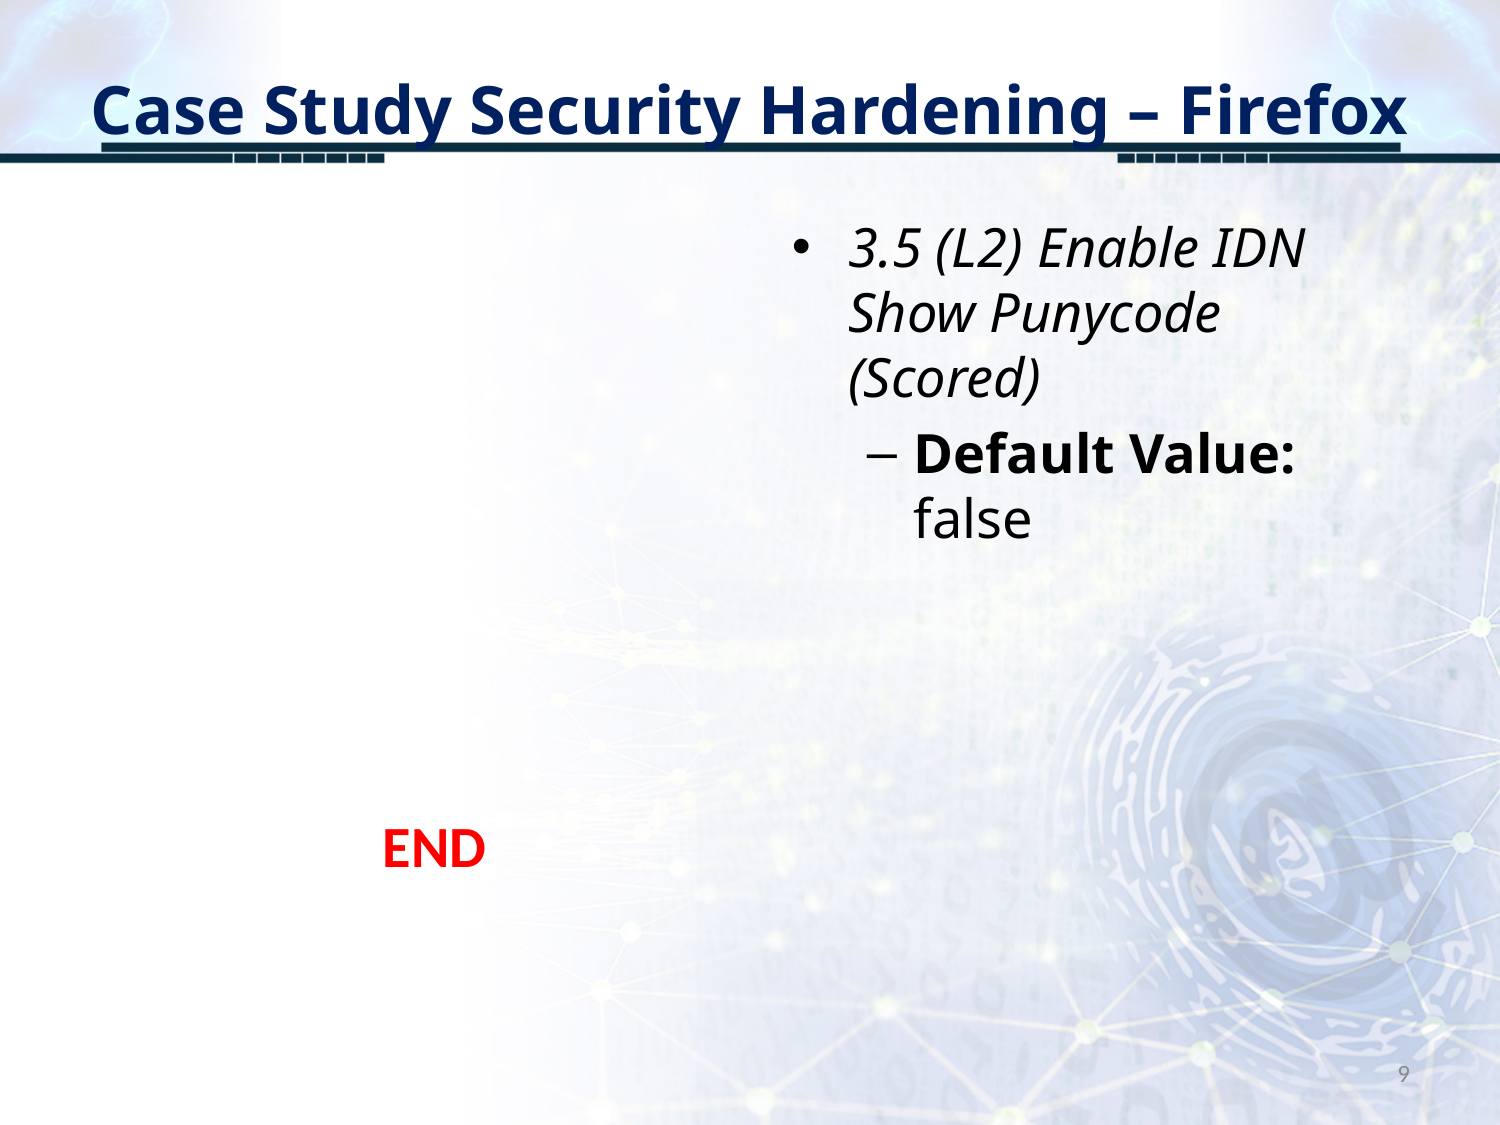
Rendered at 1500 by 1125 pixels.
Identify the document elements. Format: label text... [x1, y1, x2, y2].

slide_number 9 [1074, 1042, 1425, 1103]
text_box END [367, 801, 657, 887]
title Case Study Security Hardening – Firefox [75, 34, 1425, 182]
list 3.5 (L2) Enable IDN Show Punycode (Scored) Default Value: false [776, 205, 1432, 1023]
picture [0, 0, 1500, 1125]
